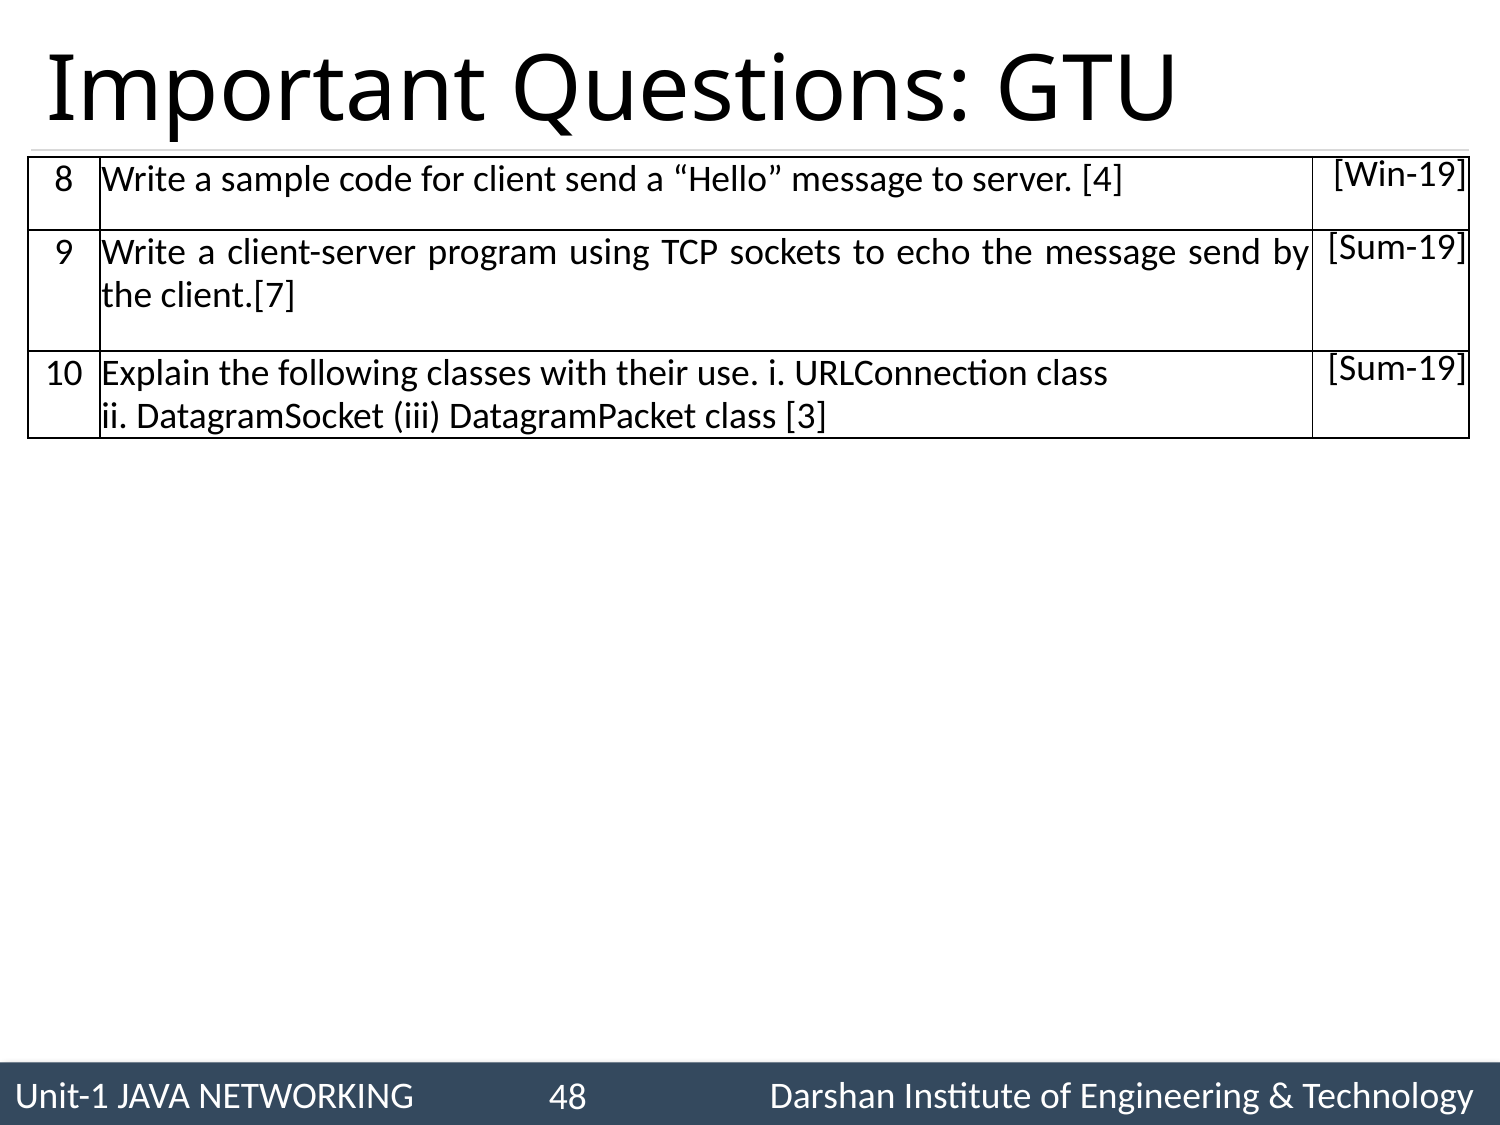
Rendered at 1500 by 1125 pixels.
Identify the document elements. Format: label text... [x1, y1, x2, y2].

table_cell 10 [29, 352, 99, 437]
table_cell [Sum-19] [1313, 231, 1468, 350]
table_header [Win-19] [1313, 158, 1468, 229]
table_header Write a sample code for client send a “Hello” message to server. [4] [101, 158, 1312, 229]
table_cell [Sum-19] [1313, 352, 1468, 437]
table_cell Explain the following classes with their use. i. URLConnection class ii. DatagramSocket (iii) DatagramPacket class [3] [101, 352, 1312, 437]
title Important Questions: GTU [31, 17, 1469, 150]
table_cell Write a client-server program using TCP sockets to echo the message send by the client.[7] [101, 231, 1312, 350]
table_header 8 [29, 158, 99, 229]
table_cell 9 [29, 231, 99, 350]
